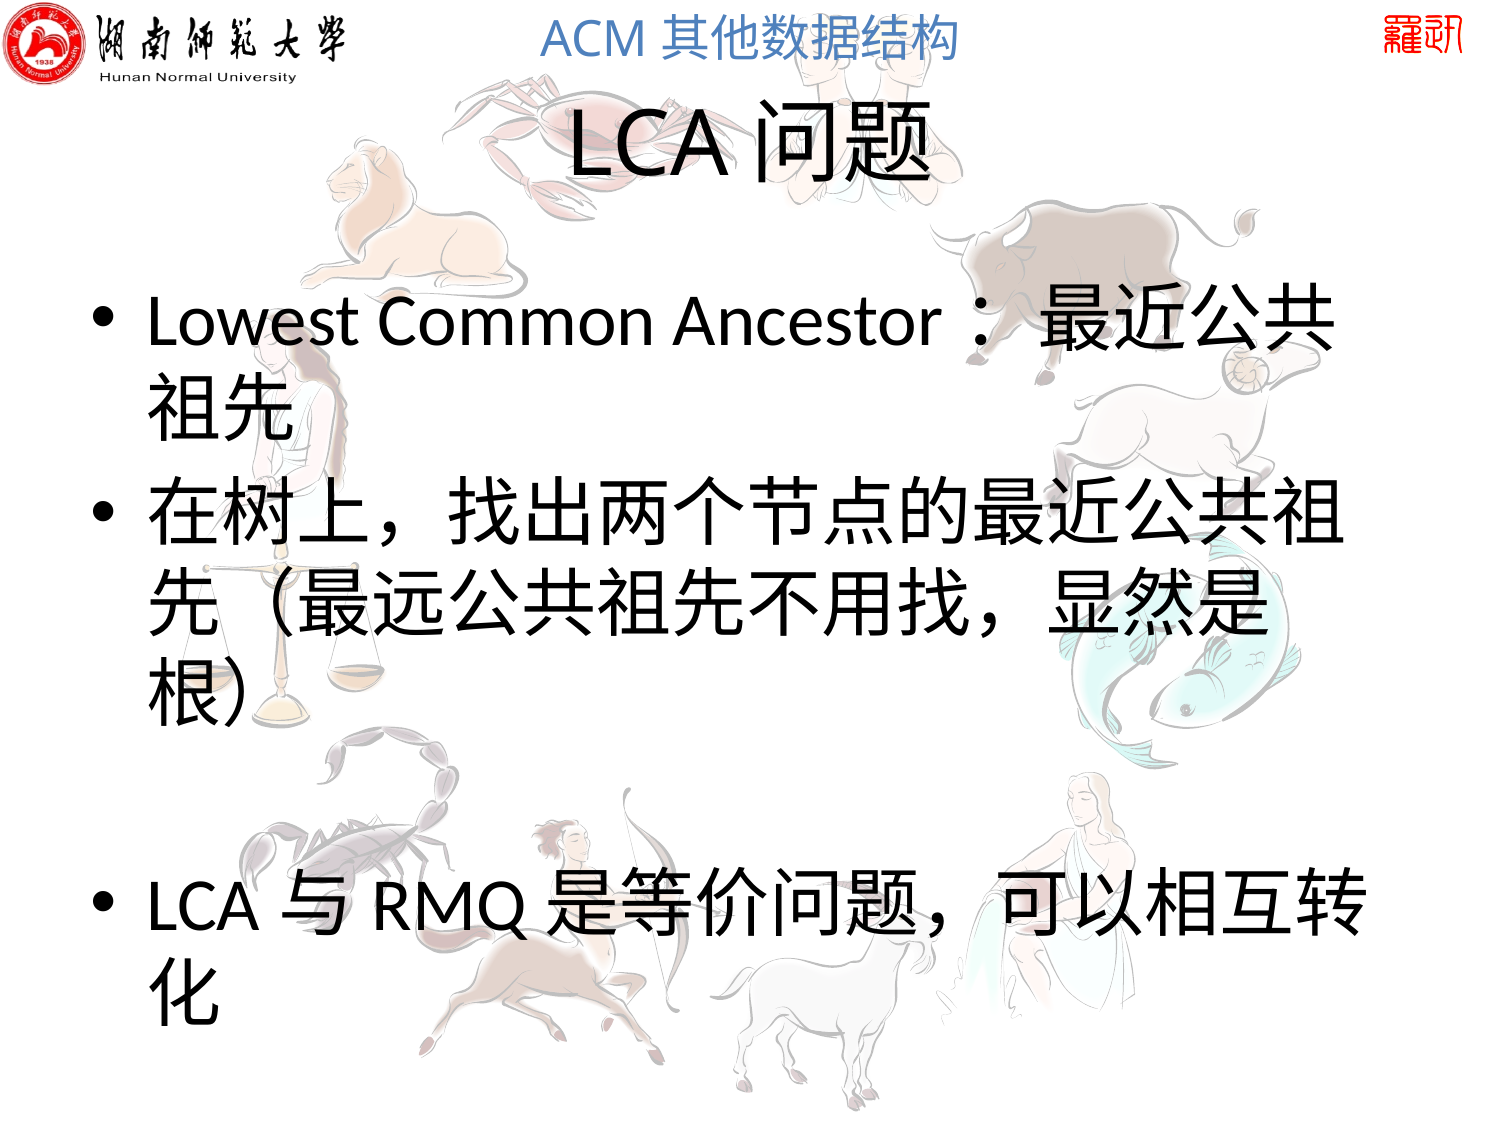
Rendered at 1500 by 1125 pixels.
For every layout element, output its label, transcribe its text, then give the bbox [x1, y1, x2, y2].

picture [0, 0, 348, 86]
list Lowest Common Ancestor：最近公共祖先 在树上，找出两个节点的最近公共祖先（最远公共祖先不用找，显然是根） LCA与RMQ是等价问题，可以相互转化 [75, 262, 1425, 1005]
picture [1343, 0, 1500, 69]
title LCA问题 [75, 45, 1425, 233]
